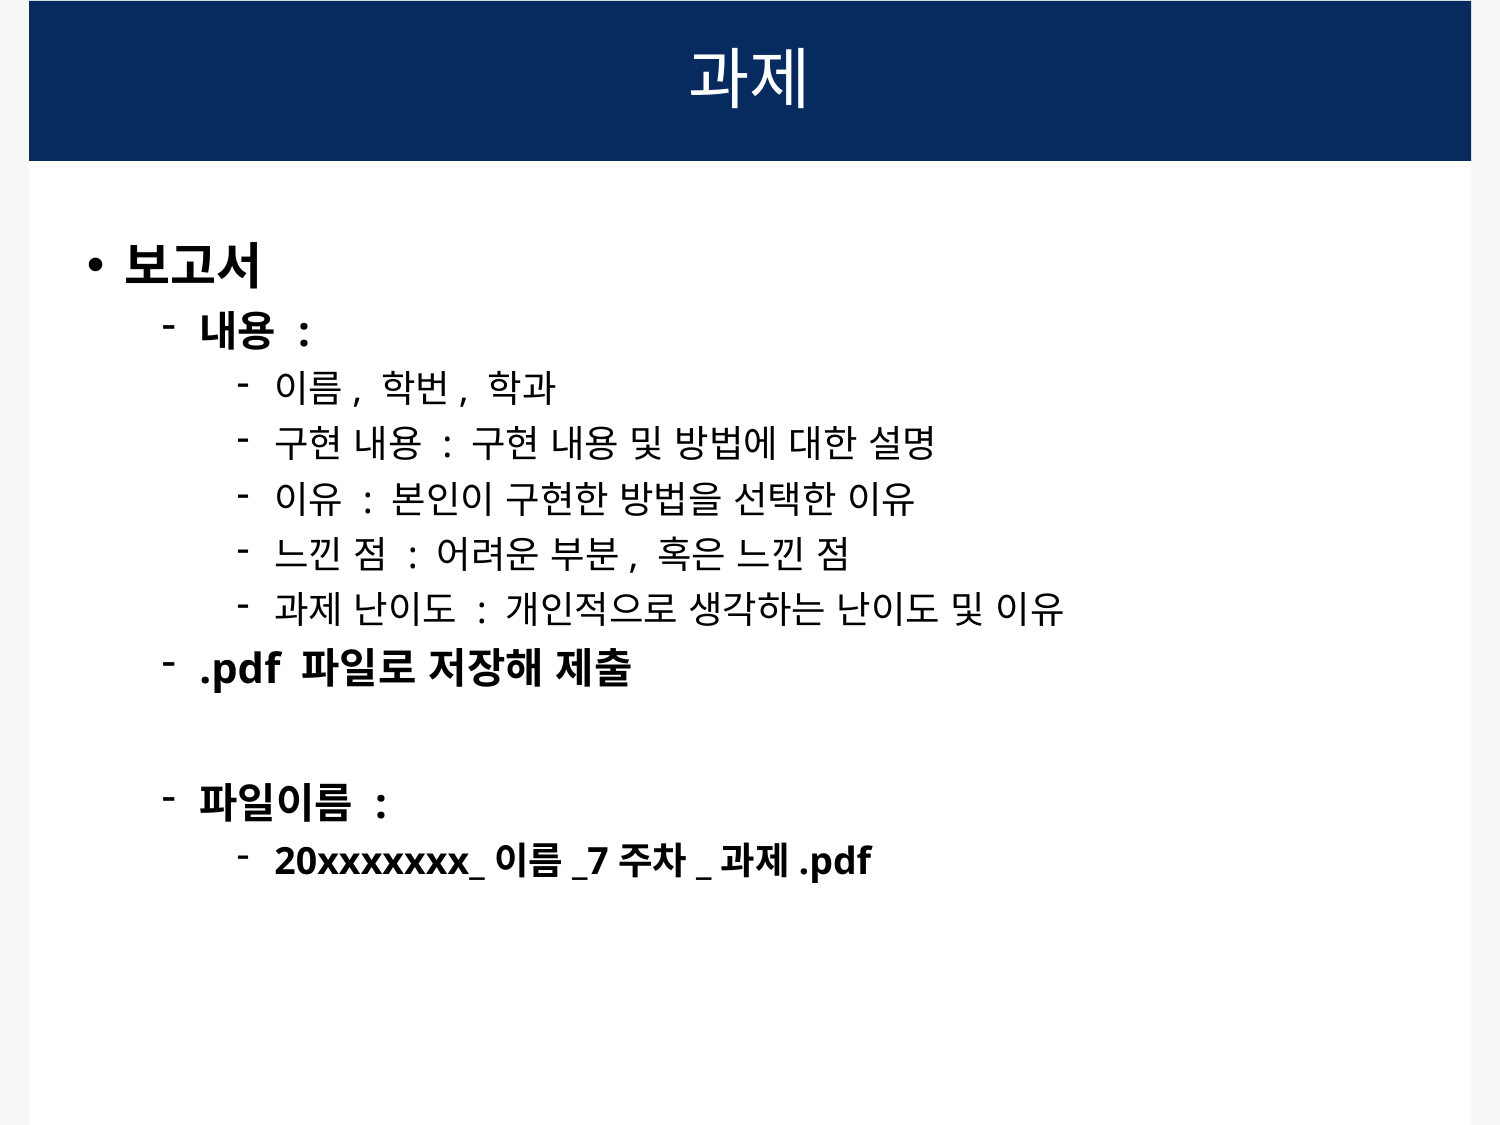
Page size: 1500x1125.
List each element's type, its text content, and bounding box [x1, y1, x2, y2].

list 보고서 내용 : 이름, 학번, 학과 구현 내용 : 구현 내용 및 방법에 대한 설명 이유 : 본인이 구현한 방법을 선택한 이유 느낀 점 : 어려운 부분, 혹은 느낀 점 과제 난이도 : 개인적으로 생각하는 난이도 및 이유 .pdf 파일로 저장해 제출 파일이름 : 20xxxxxxx_이름_7주차_과제.pdf [71, 226, 1430, 1016]
title 과제 [70, 31, 1430, 132]
